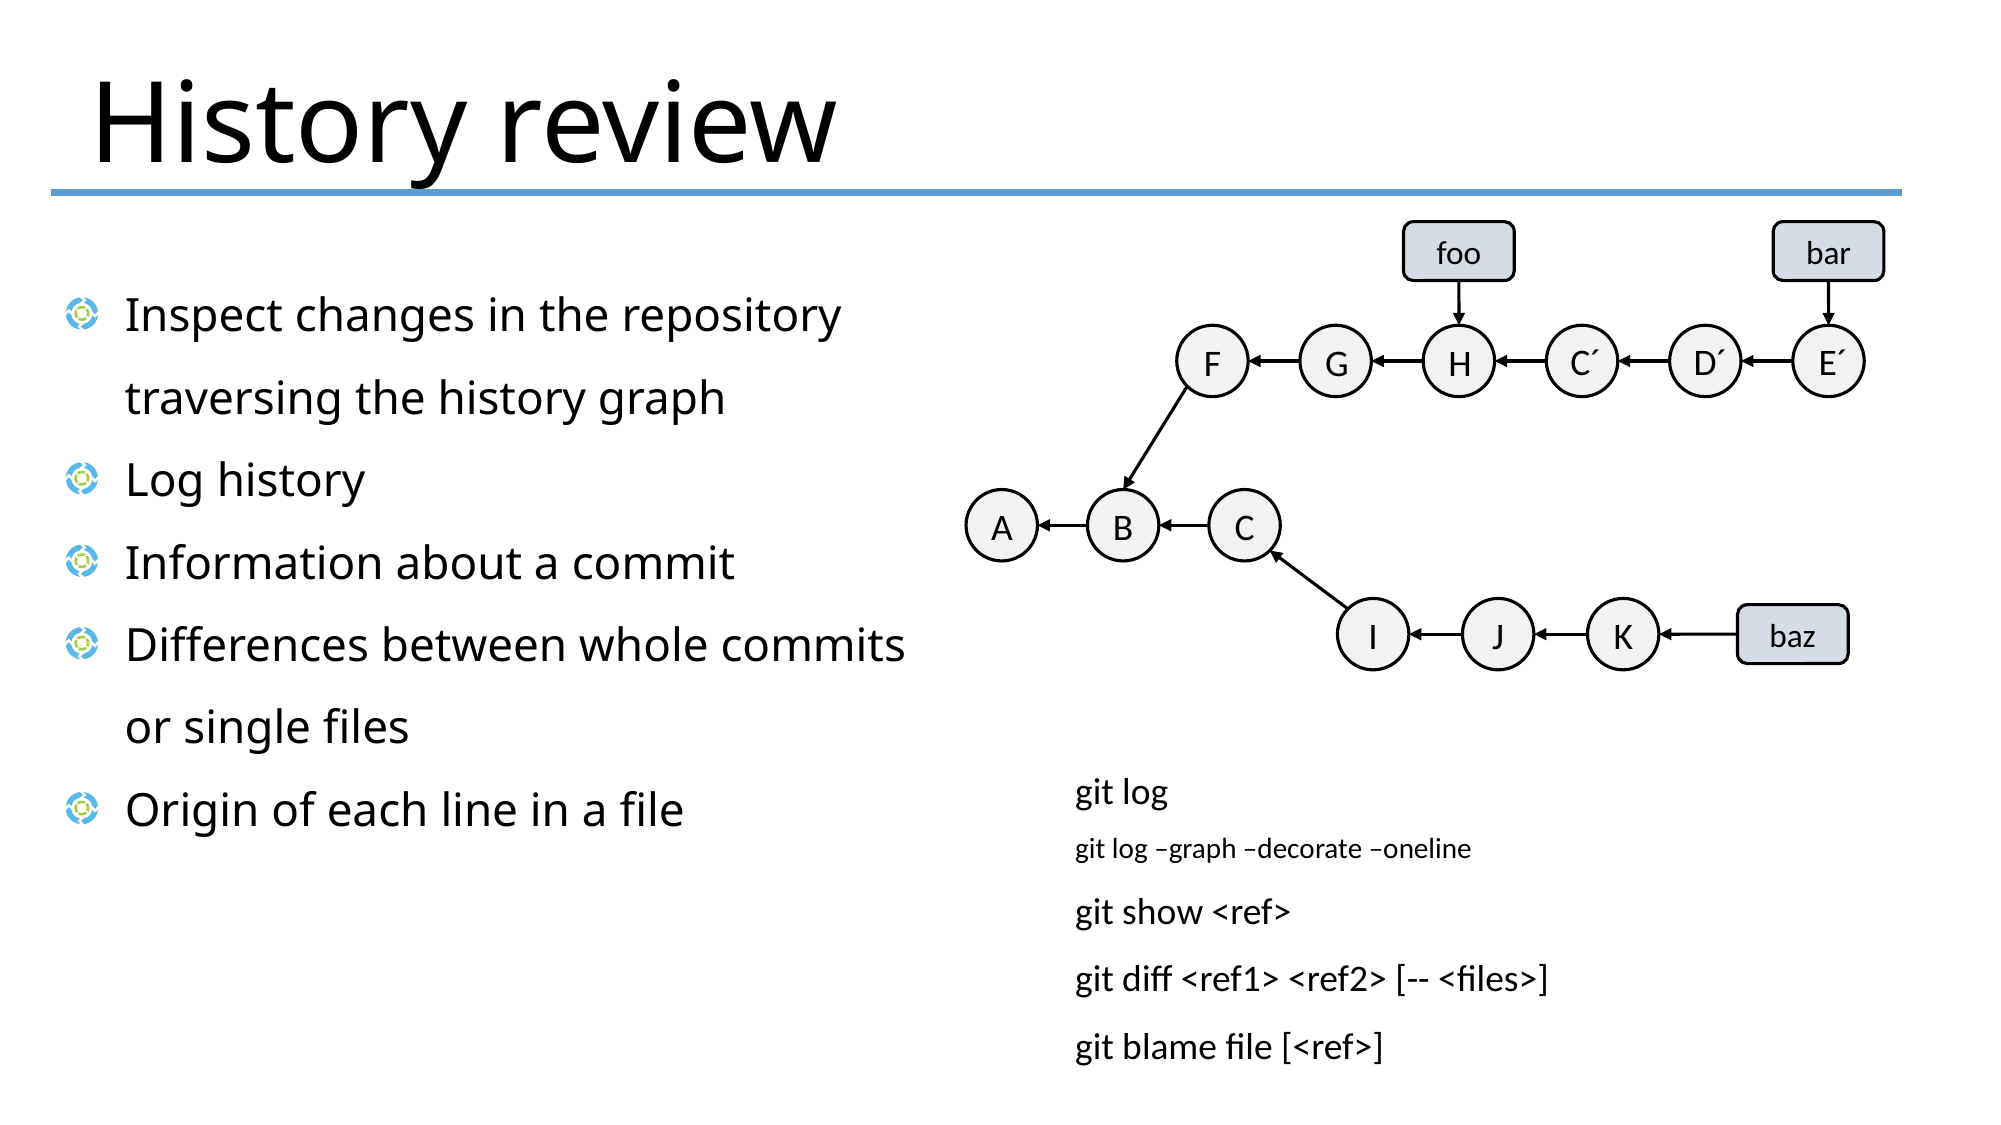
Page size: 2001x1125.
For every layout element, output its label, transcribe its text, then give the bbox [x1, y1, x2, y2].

text_box A [964, 488, 1039, 563]
text_box G [1299, 324, 1373, 398]
text_box bar [1772, 220, 1885, 282]
text_box [1562, 324, 1602, 330]
text_box H [1422, 324, 1496, 398]
text_box E´ [1803, 330, 1863, 391]
text_box F [1175, 324, 1250, 398]
text_box D´ [1678, 330, 1743, 391]
text_box I [1336, 597, 1410, 671]
text_box [1668, 336, 1678, 386]
text_box [1807, 391, 1850, 398]
text_box J [1461, 597, 1535, 671]
text_box K [1586, 597, 1660, 671]
text_box History review [74, 42, 854, 189]
text_box [1791, 334, 1803, 388]
text_box [1684, 391, 1727, 398]
text_box [1561, 391, 1604, 398]
text_box foo [1402, 220, 1516, 282]
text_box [1269, 550, 1348, 609]
text_box [1685, 324, 1726, 330]
text_box C´ [1555, 330, 1617, 391]
text_box [1545, 336, 1555, 386]
text_box [1808, 324, 1849, 330]
text_box Inspect changes in the repository traversing the history graph Log history Information about a commit Differences between whole commits or single files Origin of each line in a file [51, 251, 941, 843]
text_box git log git log –graph –decorate –oneline git show <ref> git diff <ref1> <ref2> [-- <files>] git blame file [<ref>] [1060, 736, 1565, 1075]
text_box baz [1736, 603, 1850, 665]
text_box C [1207, 488, 1282, 563]
text_box B [1086, 488, 1160, 563]
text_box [1123, 386, 1188, 490]
